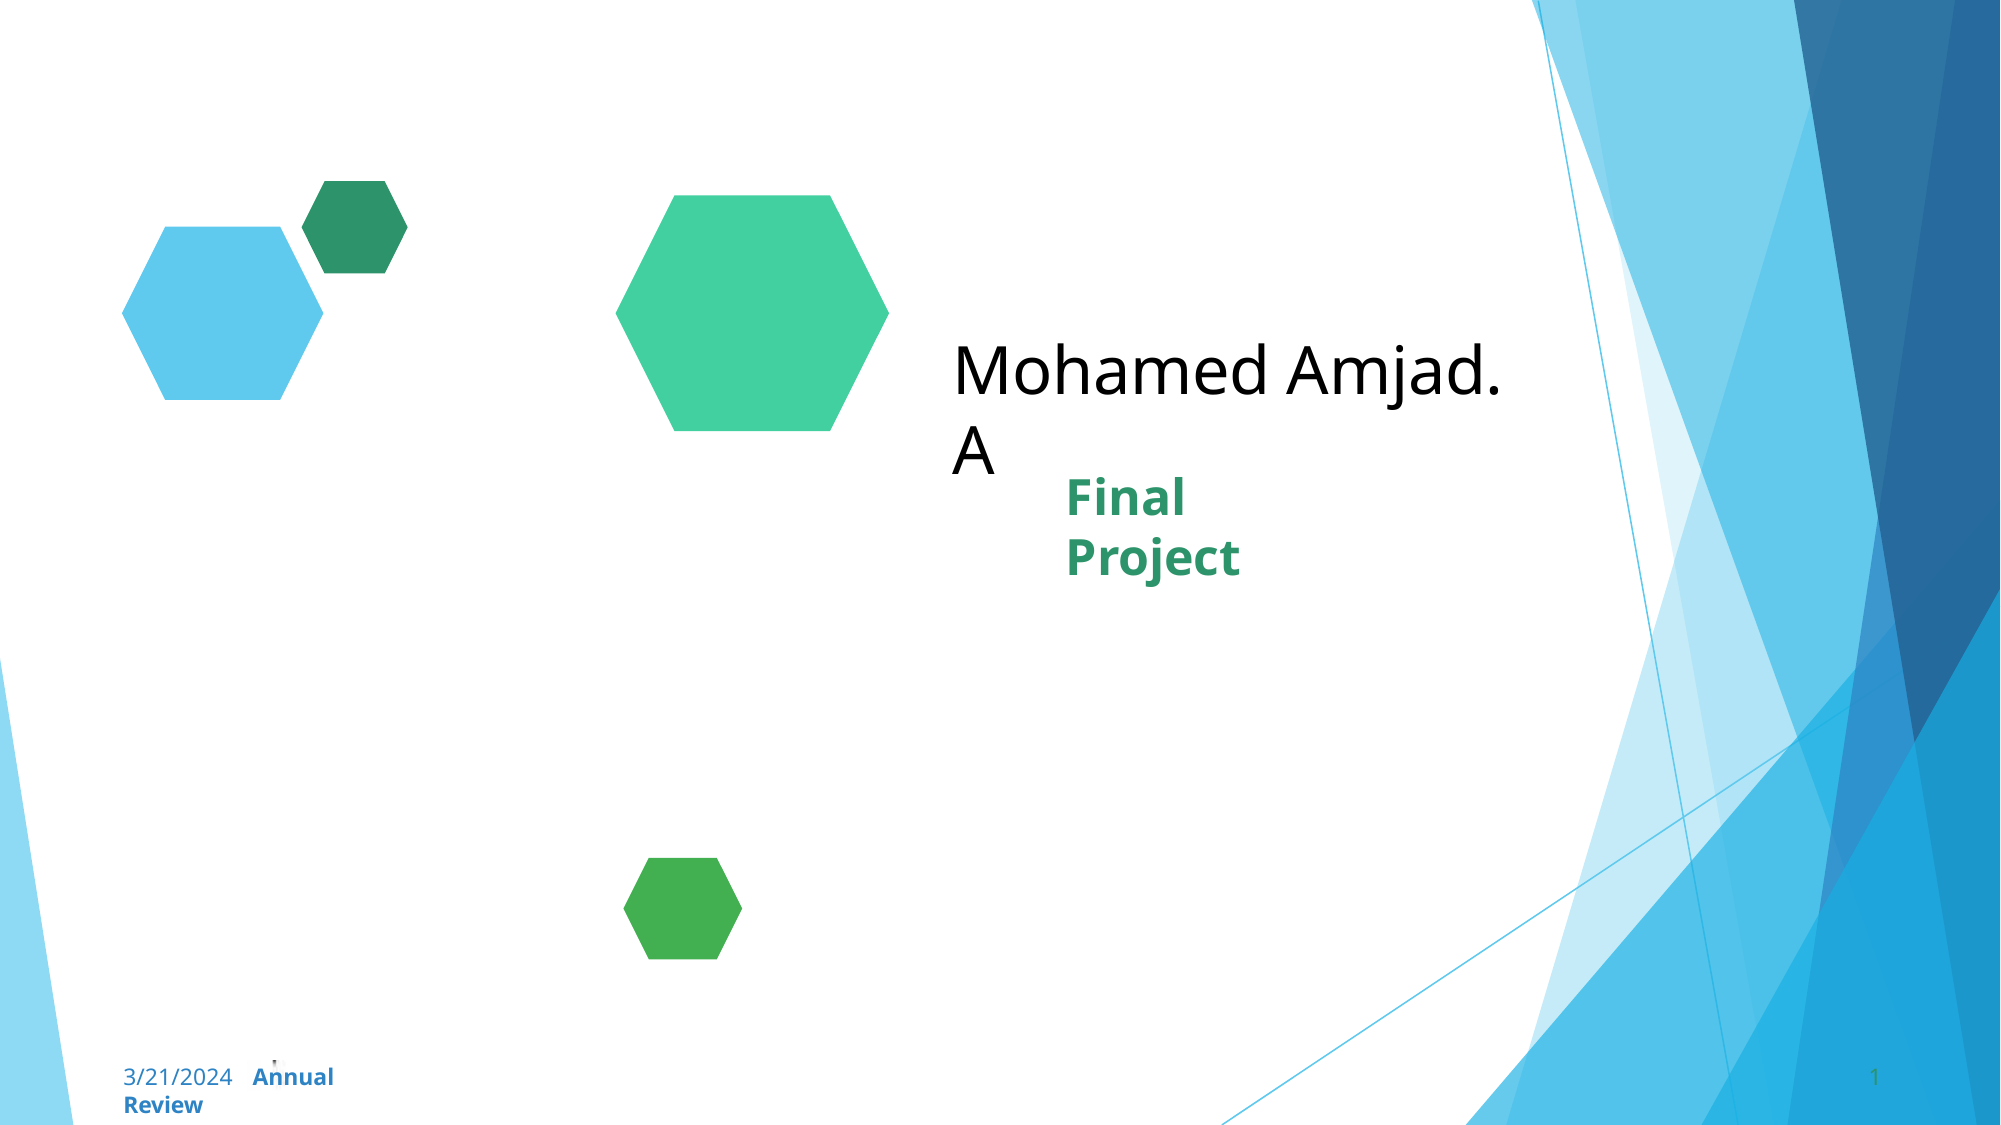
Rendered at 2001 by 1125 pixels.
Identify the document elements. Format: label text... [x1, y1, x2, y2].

picture [110, 1060, 463, 1094]
text_box 3/21/2024 Annual Review [121, 1103, 417, 1118]
text_box Final Project [1063, 462, 1369, 585]
text_box Mohamed Amjad. A [950, 324, 1537, 488]
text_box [121, 180, 408, 401]
text_box [623, 857, 743, 960]
slide_number 1 [1849, 1061, 1890, 1125]
text_box [615, 195, 890, 432]
